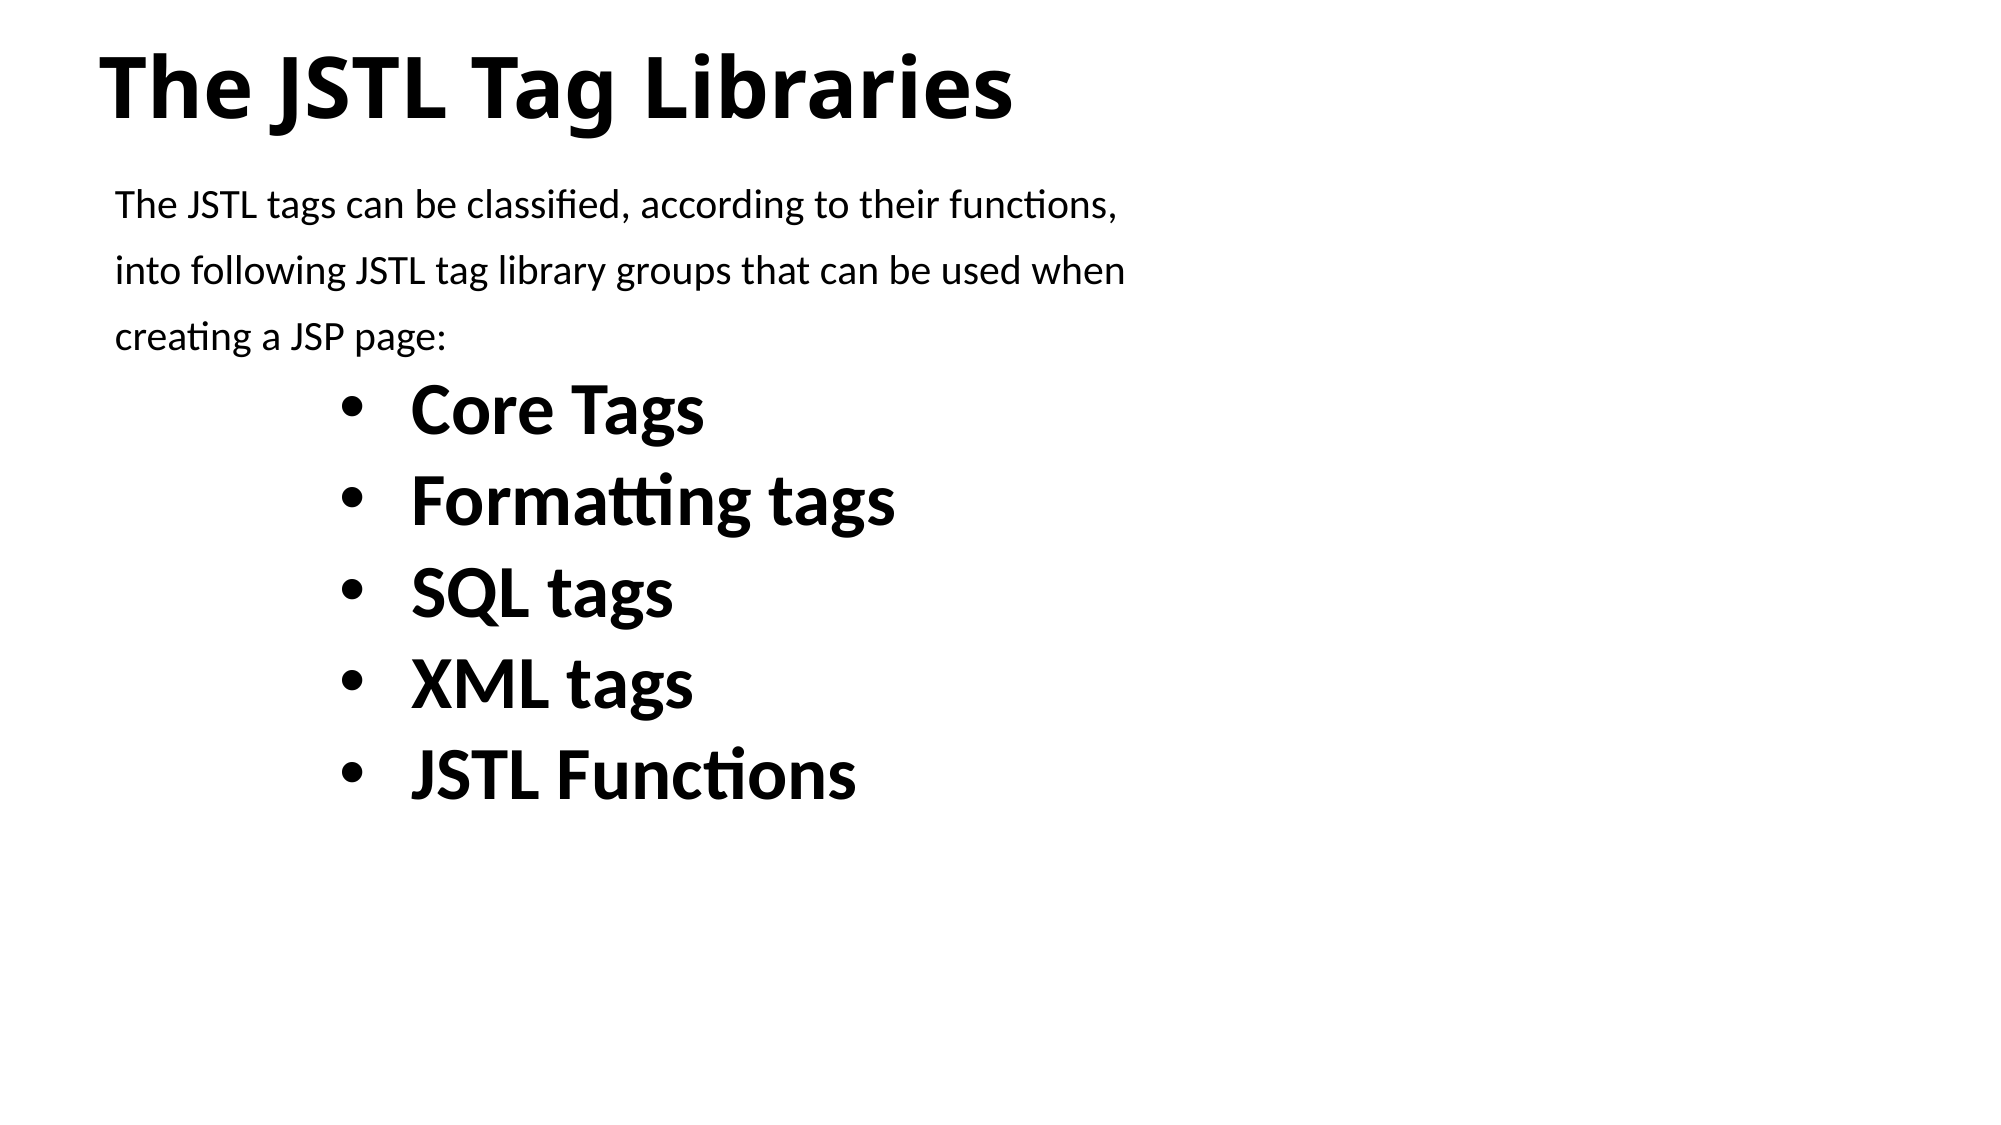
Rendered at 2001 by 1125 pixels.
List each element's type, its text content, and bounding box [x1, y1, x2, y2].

title The JSTL Tag Libraries [83, 37, 1717, 145]
list The JSTL tags can be classified, according to their functions, into following JSTL tag library groups that can be used when creating a JSP page: Core Tags Formatting tags SQL tags XML tags JSTL Functions [99, 174, 1734, 1062]
